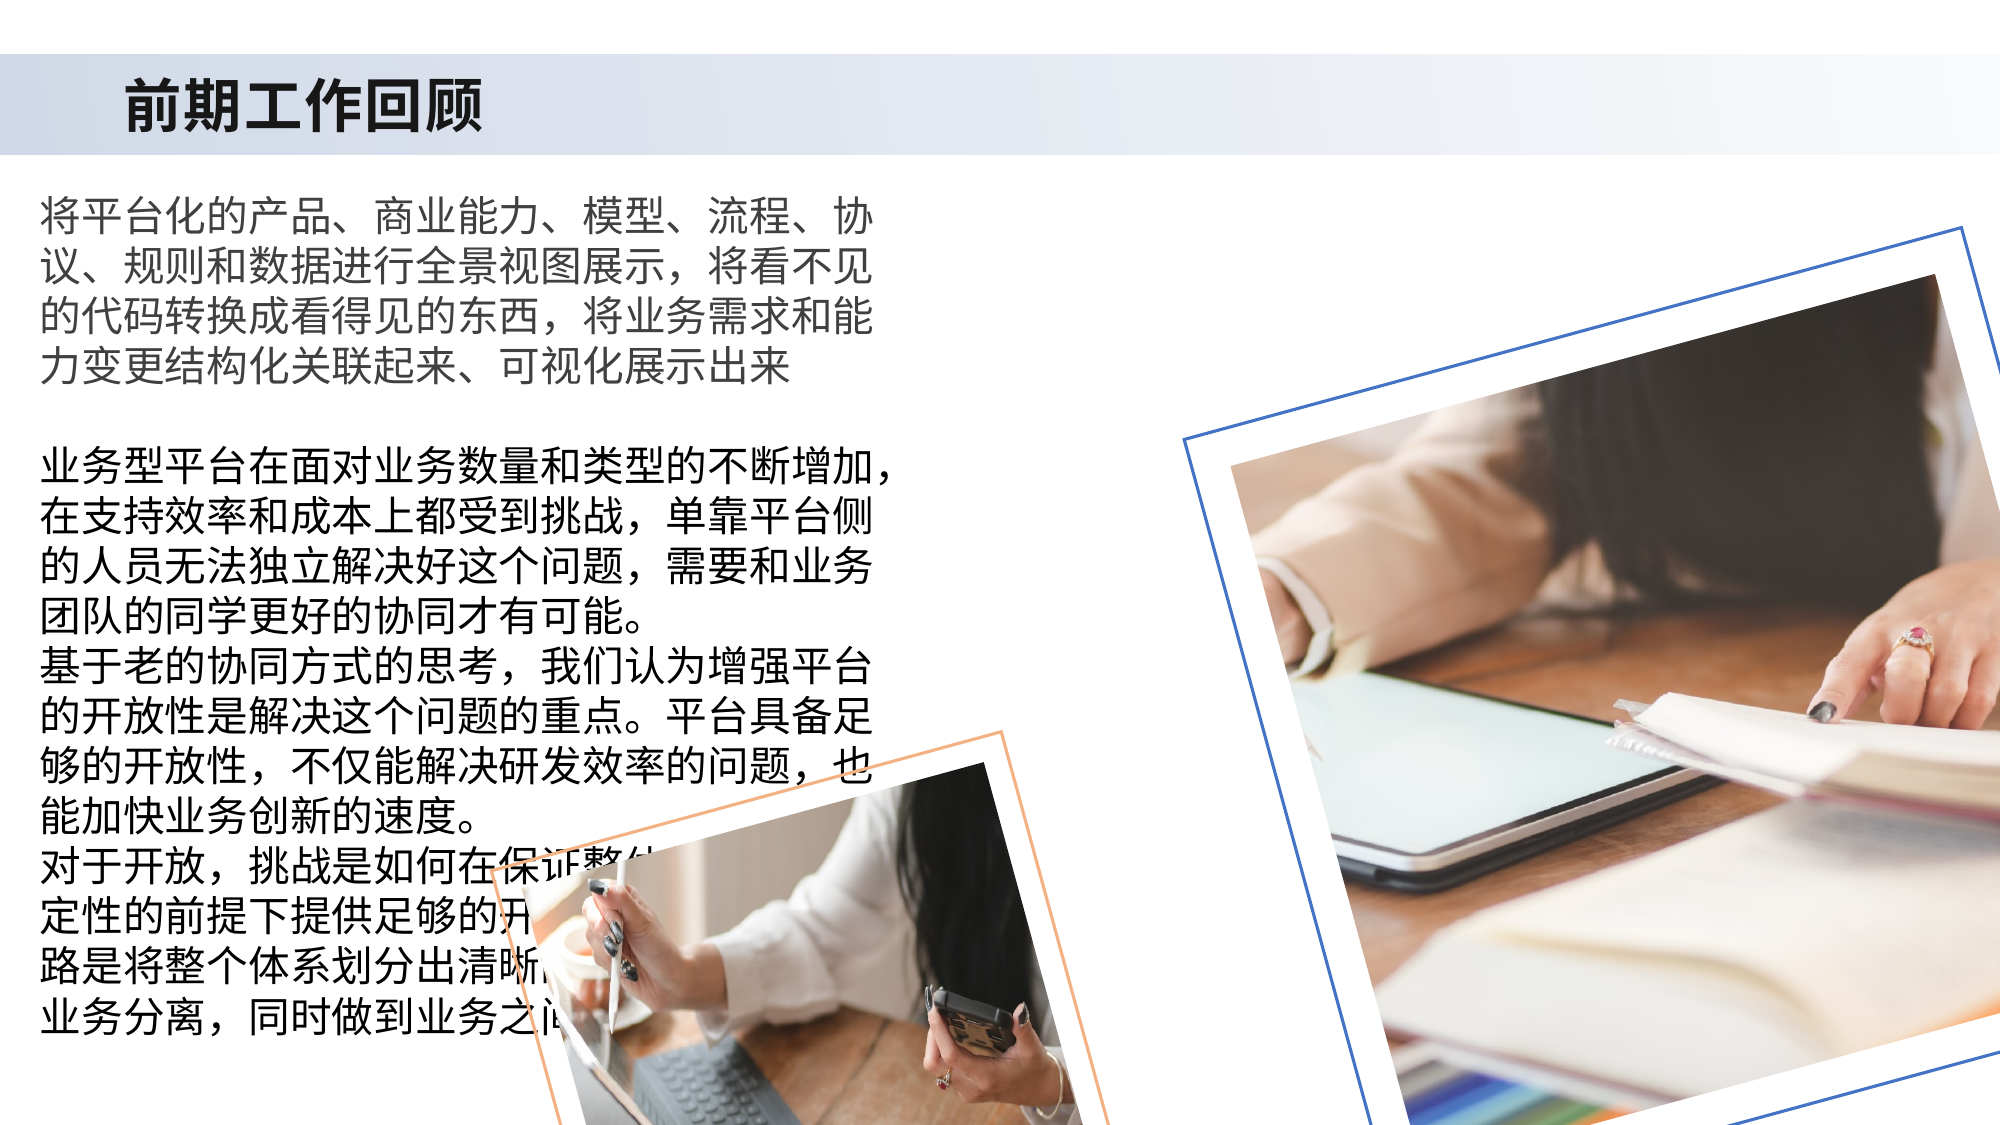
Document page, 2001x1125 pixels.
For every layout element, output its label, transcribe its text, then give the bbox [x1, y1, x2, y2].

title 前期工作回顾 [123, 53, 1027, 155]
text_box [490, 730, 1110, 1125]
text_box [1182, 226, 2000, 1125]
text_box 将平台化的产品、商业能力、模型、流程、协议、规则和数据进行全景视图展示，将看不见的代码转换成看得见的东西，将业务需求和能力变更结构化关联起来、可视化展示出来 业务型平台在面对业务数量和类型的不断增加，在支持效率和成本上都受到挑战，单靠平台侧的人员无法独立解决好这个问题，需要和业务团队的同学更好的协同才有可能。 基于老的协同方式的思考，我们认为增强平台的开放性是解决这个问题的重点。平台具备足够的开放性，不仅能解决研发效率的问题，也能加快业务创新的速度。 对于开放，挑战是如何在保证整体的效率和稳定性的前提下提供足够的开放能力，我们的思路是将整个体系划分出清晰的层次，将平台和业务分离，同时做到业务之间的隔离。 [39, 189, 916, 1125]
